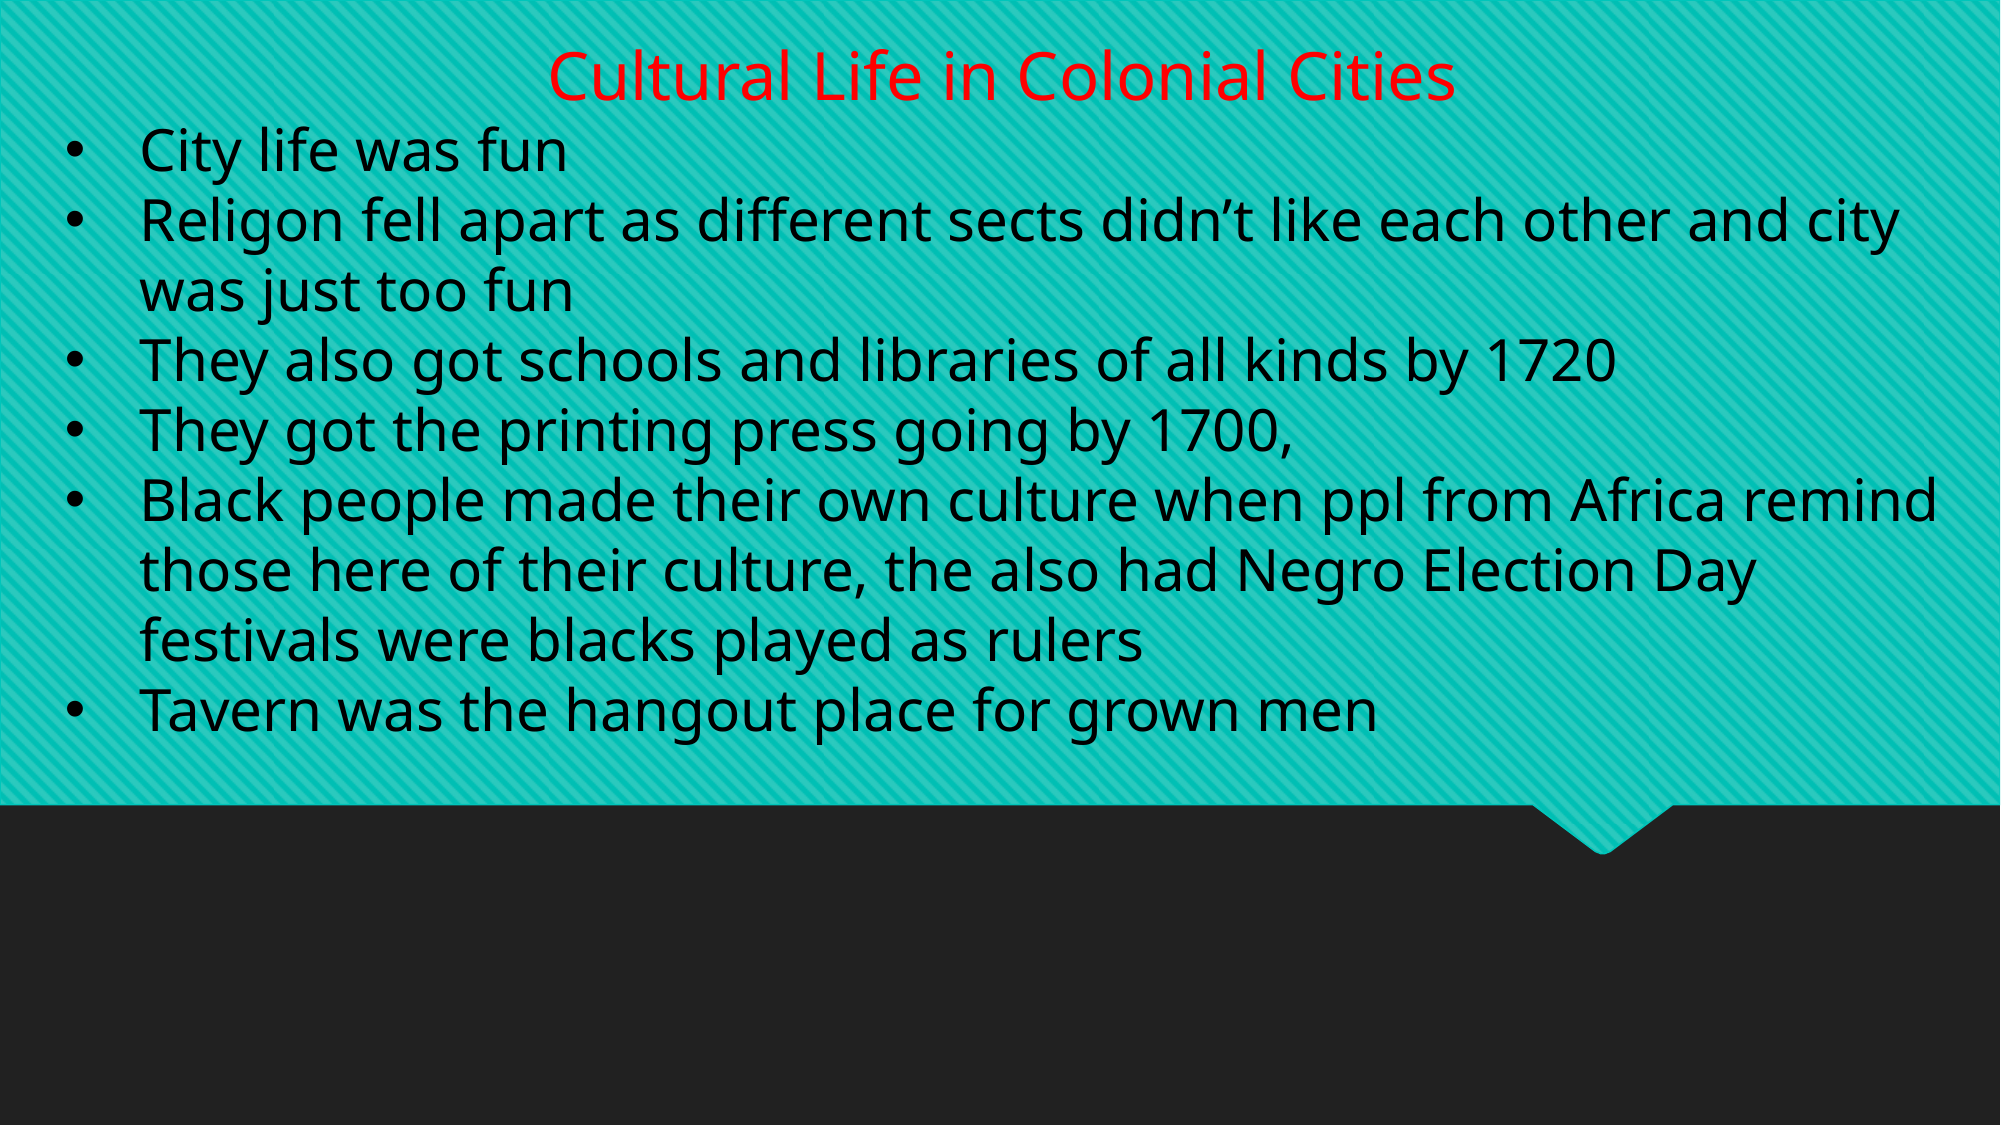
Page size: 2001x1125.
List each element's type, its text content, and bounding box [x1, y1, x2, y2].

text_box Cultural Life in Colonial Cities City life was fun Religon fell apart as different sects didn’t like each other and city was just too fun They also got schools and libraries of all kinds by 1720 They got the printing press going by 1700, Black people made their own culture when ppl from Africa remind those here of their culture, the also had Negro Election Day festivals were blacks played as rulers Tavern was the hangout place for grown men [50, 26, 1957, 821]
